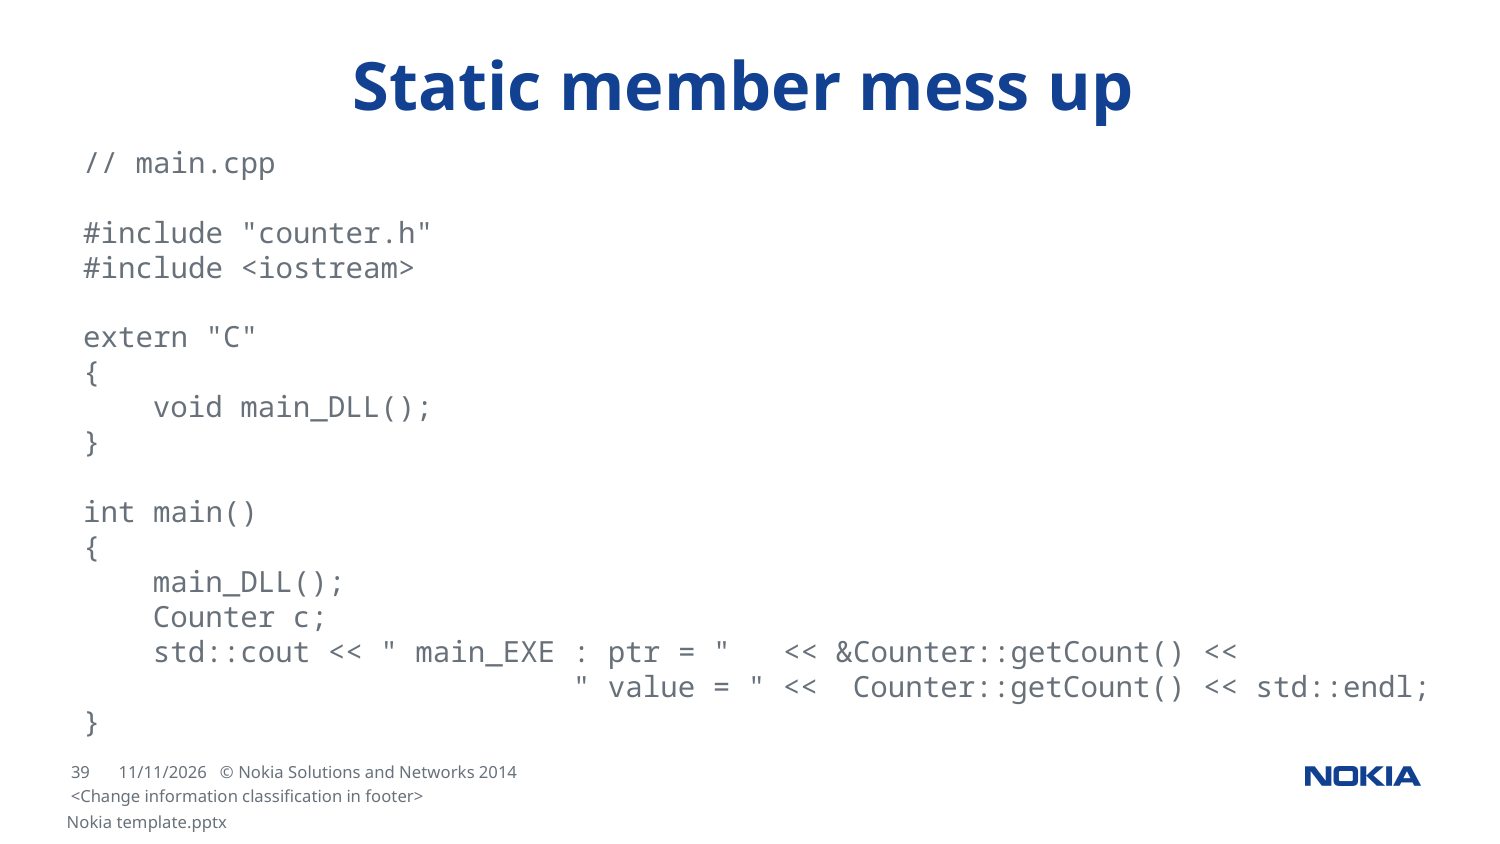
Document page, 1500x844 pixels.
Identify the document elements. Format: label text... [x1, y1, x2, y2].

footer <Change information classification in footer> [70, 785, 1069, 806]
title Static member mess up [68, 43, 1419, 123]
picture [1305, 781, 1421, 786]
text_box // main.cpp #include "counter.h" #include <iostream> extern "C" { void main_DLL(); } int main() { main_DLL(); Counter c; std::cout << " main_EXE : ptr = " << &Counter::getCount() << " value = " << Counter::getCount() << std::endl; } [68, 136, 1459, 781]
